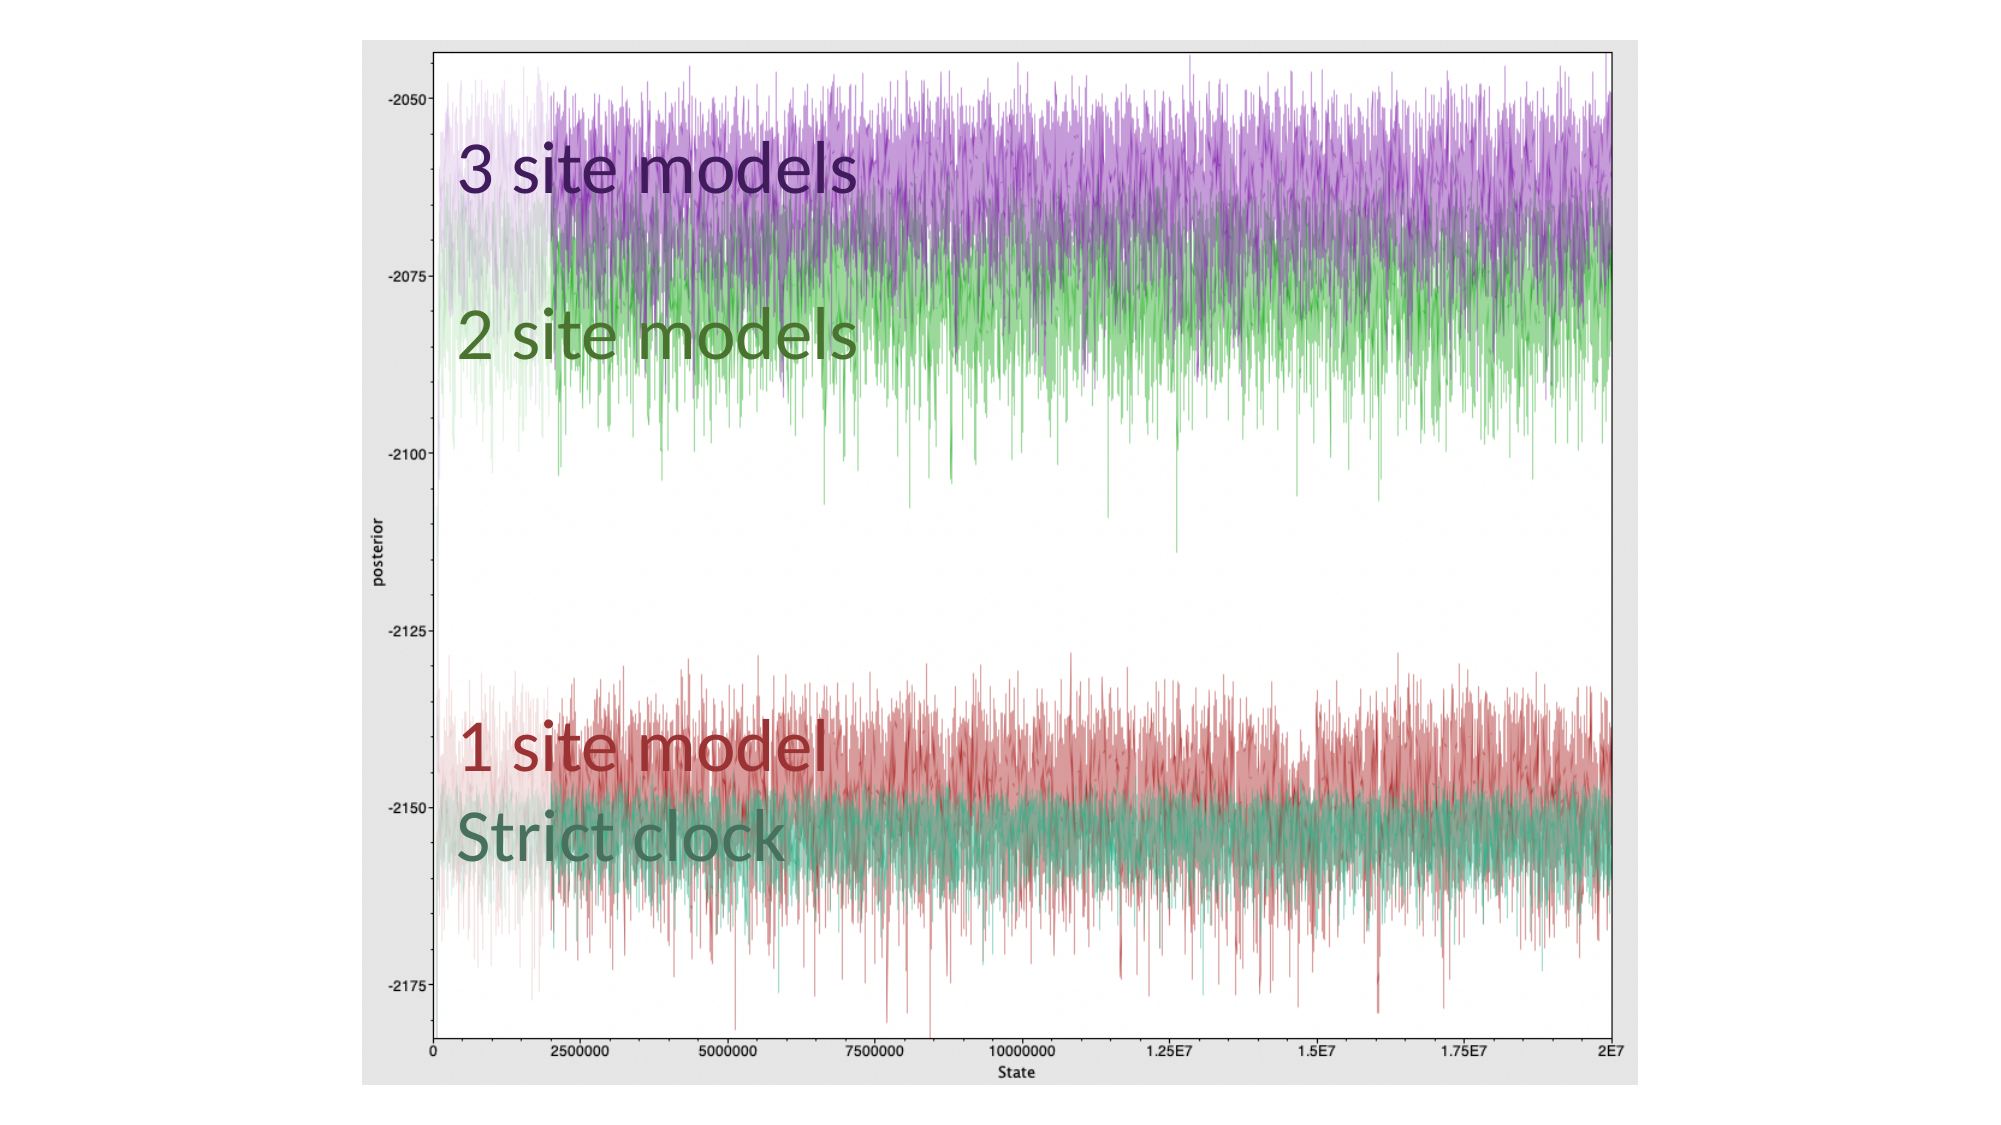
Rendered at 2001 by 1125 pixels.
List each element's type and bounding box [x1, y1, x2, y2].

picture [362, 40, 1638, 1085]
